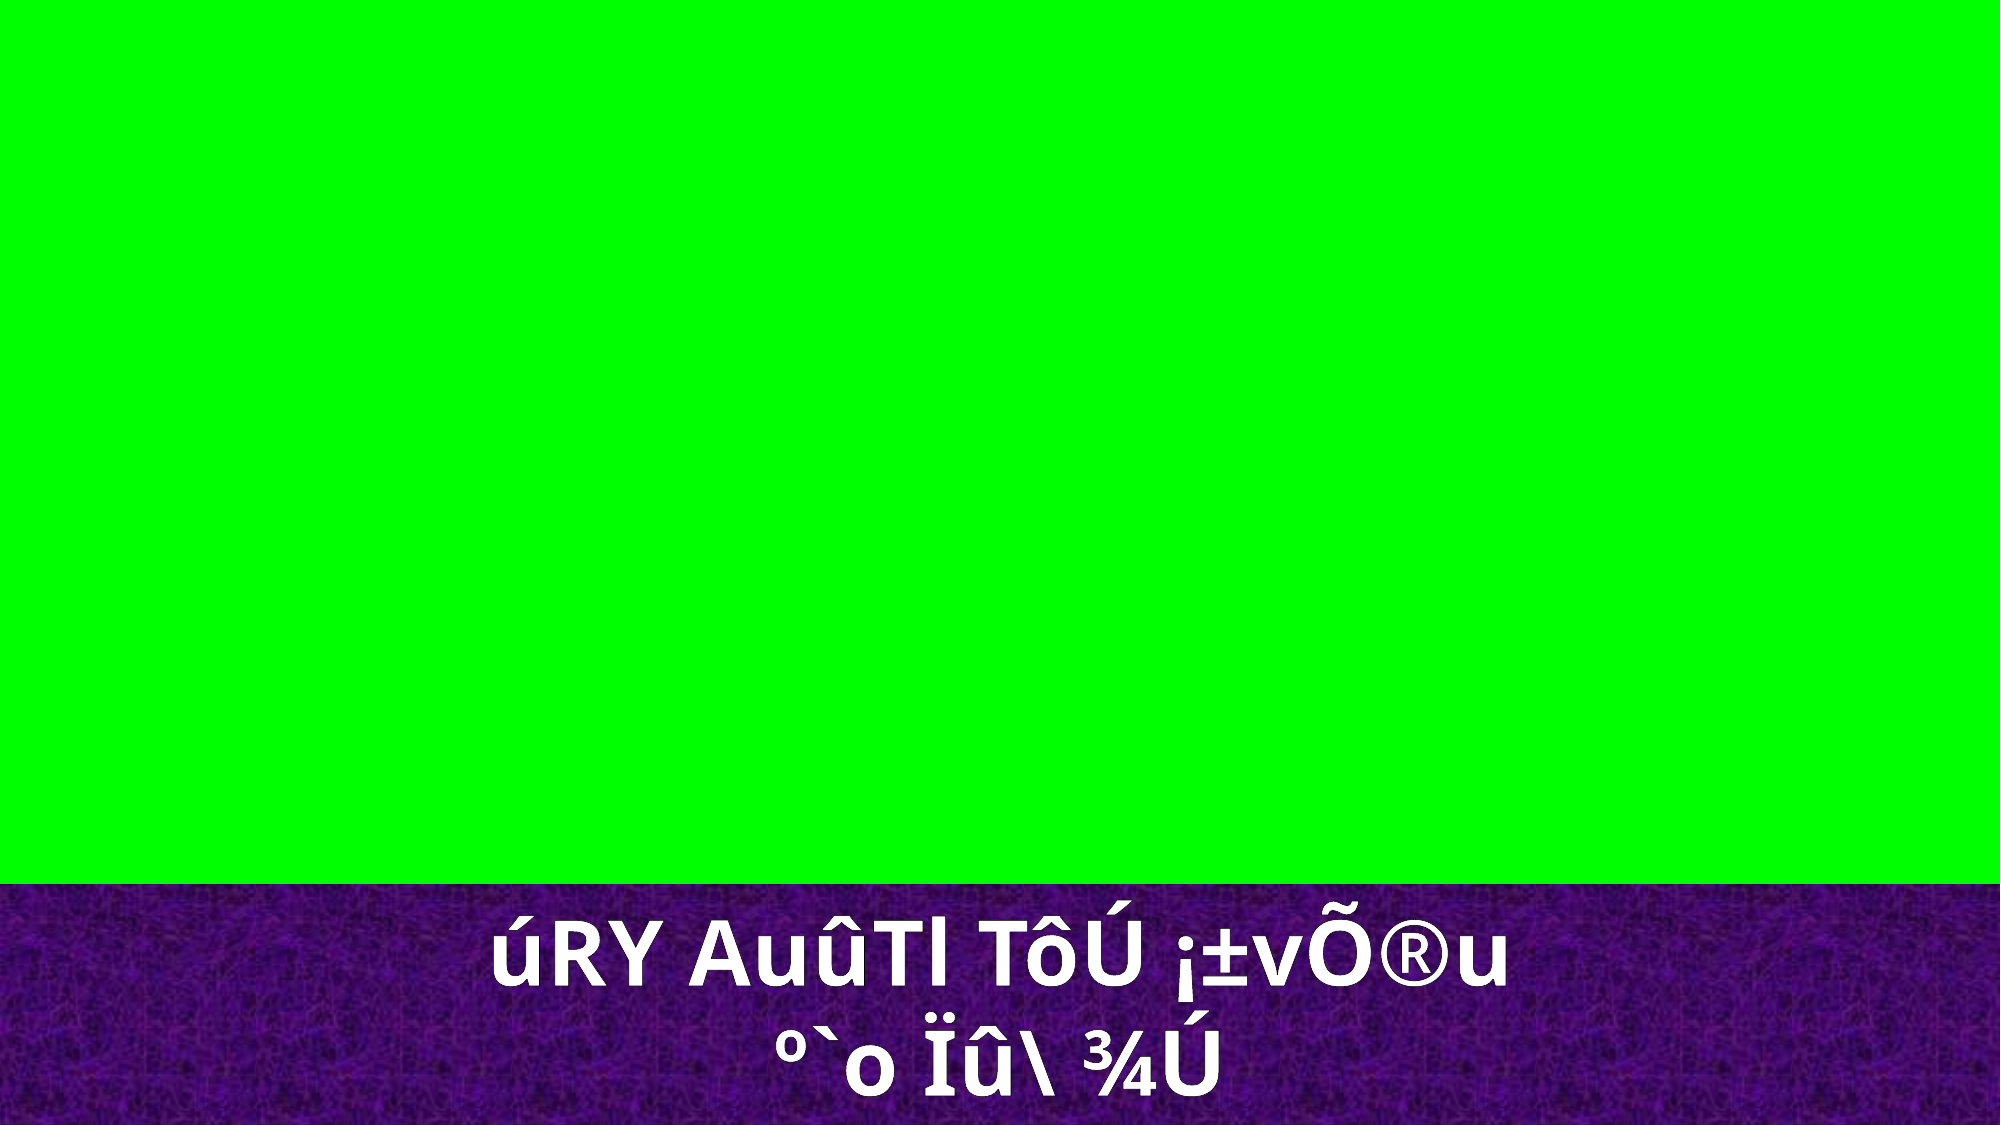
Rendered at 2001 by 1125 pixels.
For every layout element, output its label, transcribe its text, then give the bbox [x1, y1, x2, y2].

text_box úRY AuûTl TôÚ ¡±vÕ®u º`o Ïû\ ¾Ú [0, 886, 2000, 1122]
